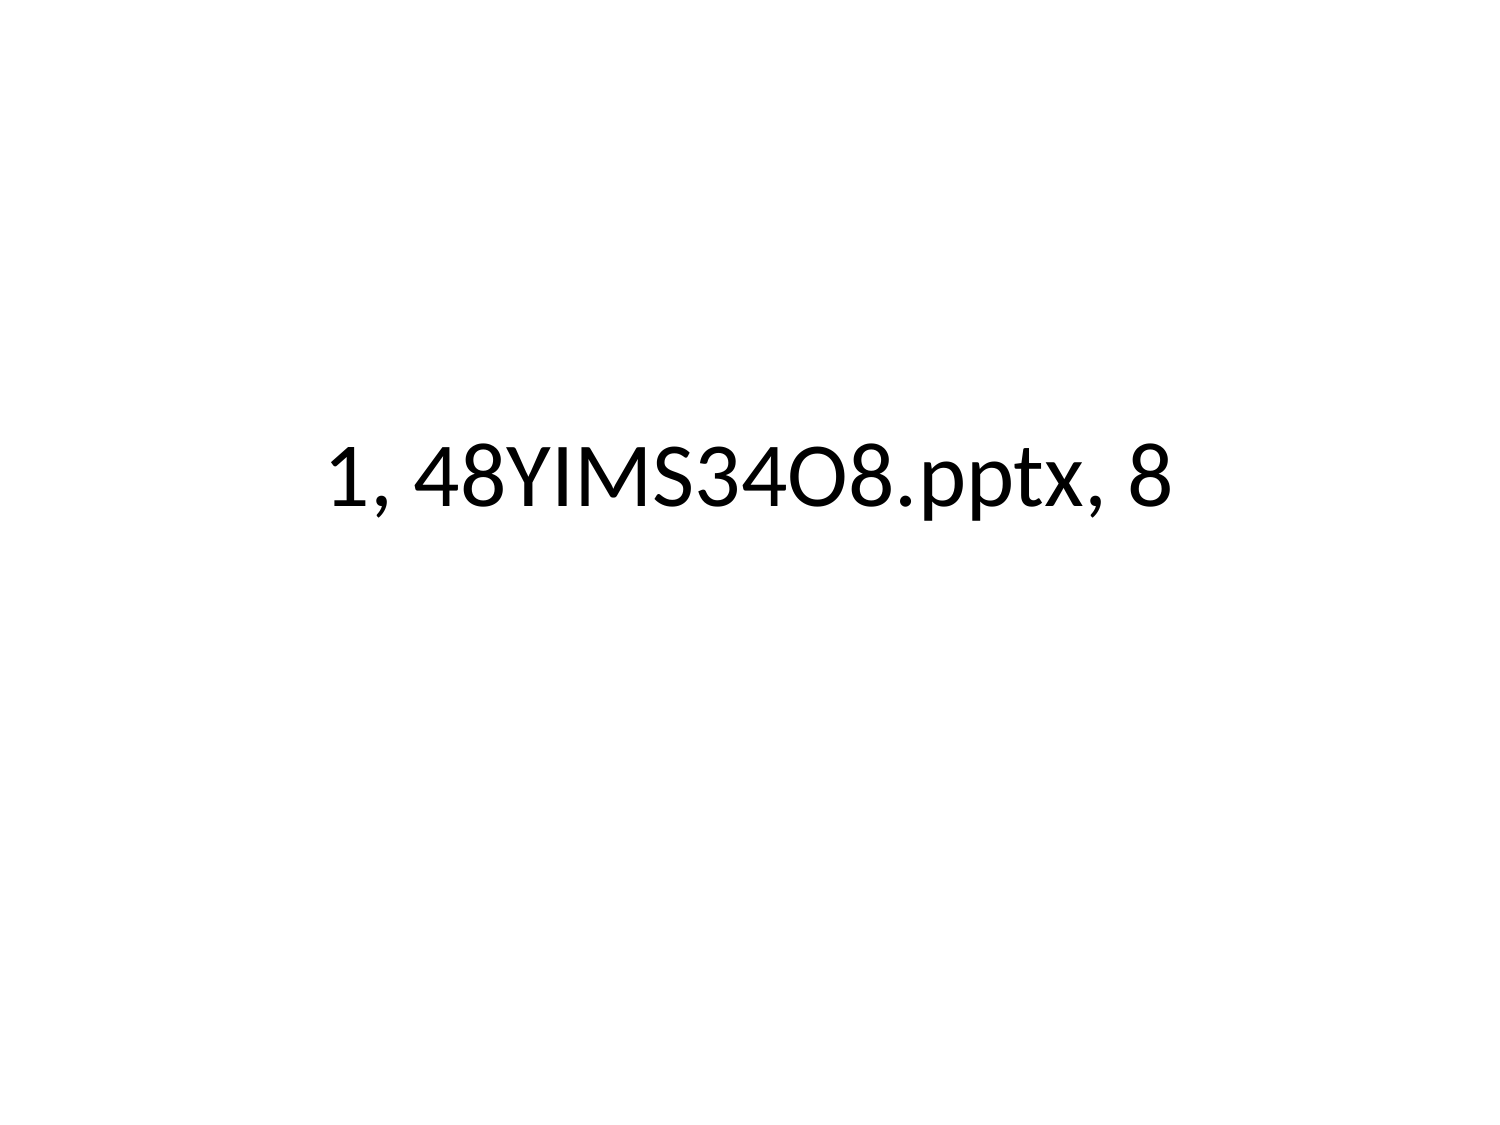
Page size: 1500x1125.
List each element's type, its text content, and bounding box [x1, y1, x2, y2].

title 1, 48YIMS34O8.pptx, 8 [112, 349, 1388, 591]
